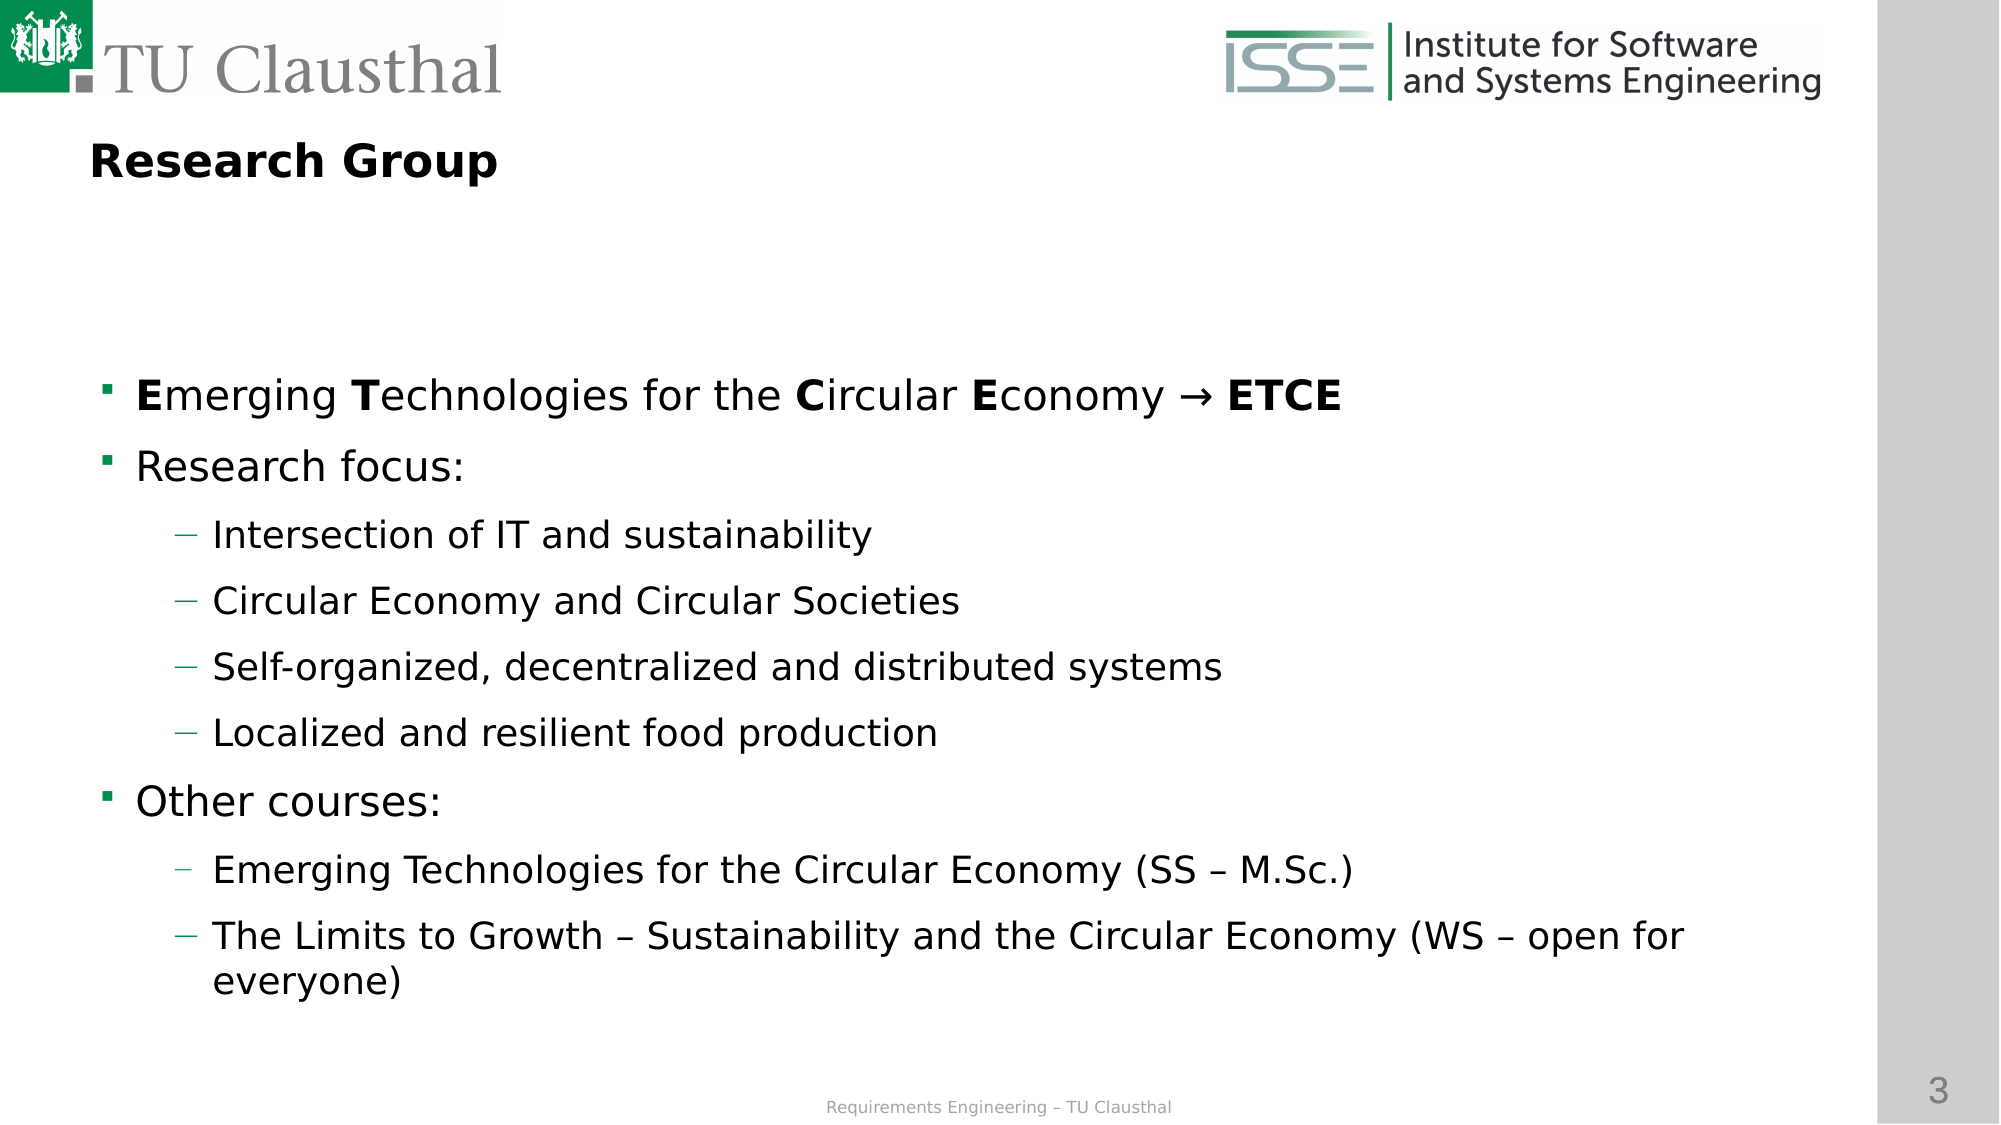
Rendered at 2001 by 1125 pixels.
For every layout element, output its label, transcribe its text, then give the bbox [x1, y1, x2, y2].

text_box [74, 280, 1423, 994]
text_box Research Group [89, 118, 1788, 200]
picture [0, 0, 501, 93]
picture [1218, 22, 1826, 107]
text_box Emerging Technologies for the Circular Economy → ETCE Research focus: Intersection of IT and sustainability Circular Economy and Circular Societies Self-organized, decentralized and distributed systems Localized and resilient food production Other courses: Emerging Technologies for the Circular Economy (SS – M.Sc.) The Limits to Growth – Sustainability and the Circular Economy (WS – open for everyone) [99, 290, 1836, 1086]
